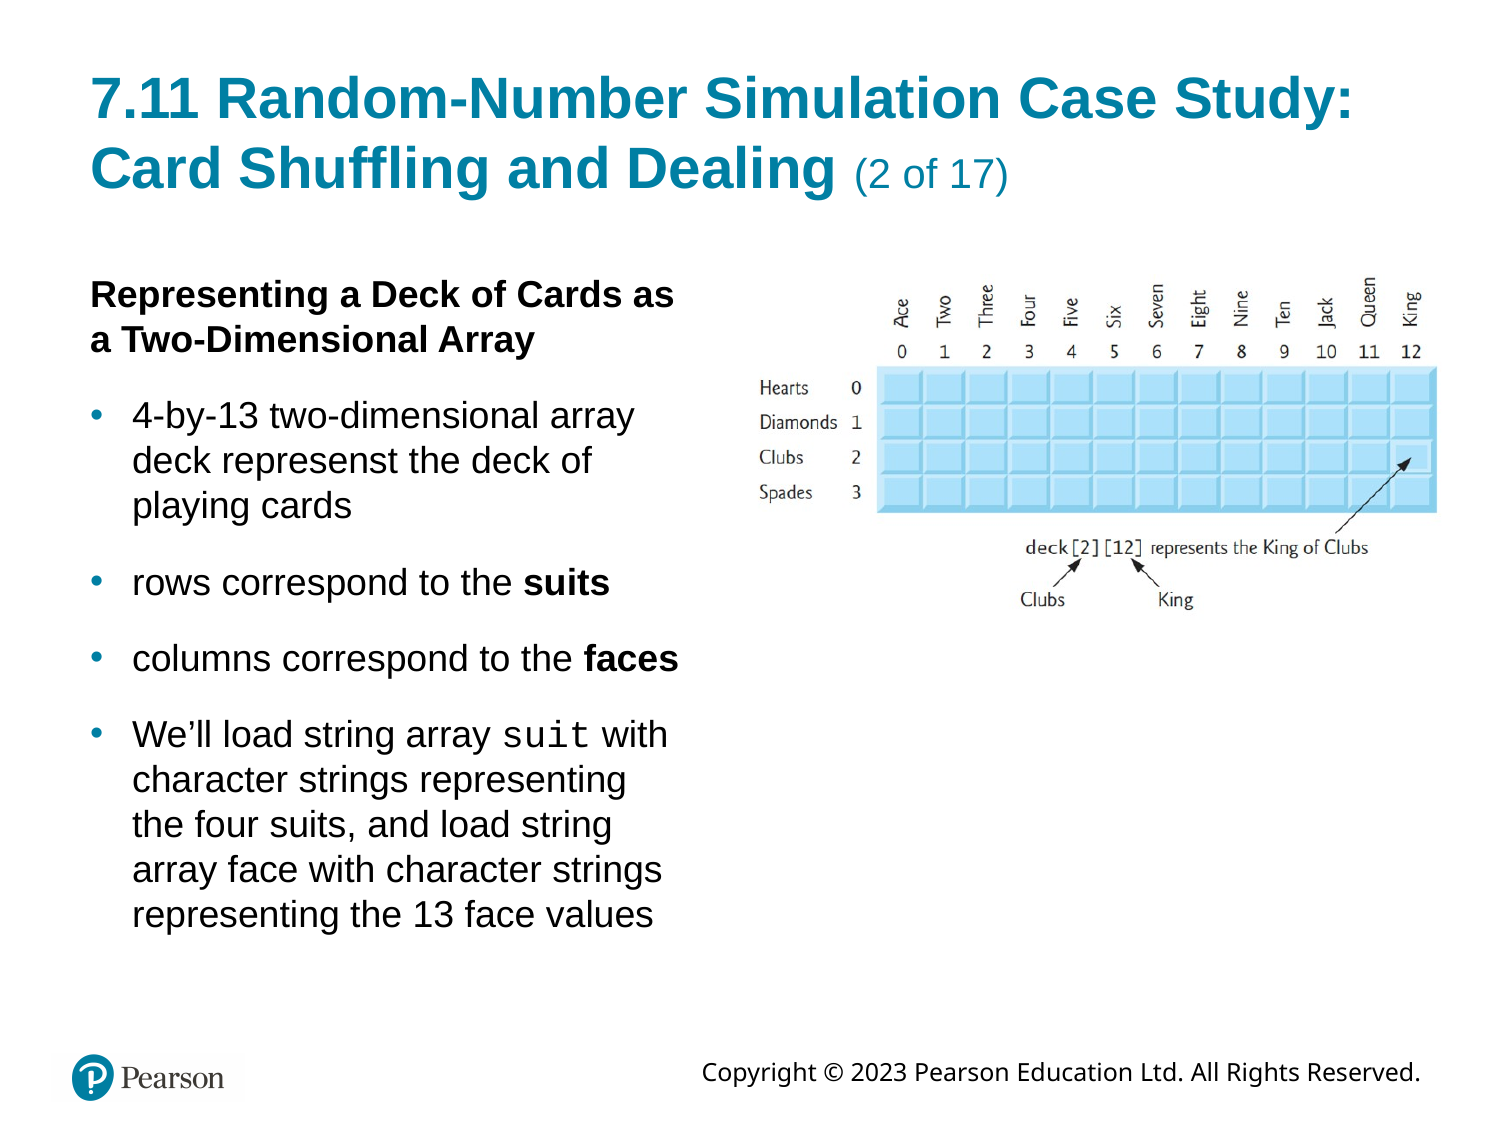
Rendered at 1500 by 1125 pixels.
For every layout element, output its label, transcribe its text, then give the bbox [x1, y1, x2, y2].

title 7.11 Random-Number Simulation Case Study: Card Shuffling and Dealing (2 of 17) [75, 35, 1425, 216]
picture [51, 1053, 245, 1102]
list Representing a Deck of Cards as a Two-Dimensional Array 4-by-13 two-dimensional array deck represenst the deck of playing cards rows correspond to the suits columns correspond to the faces We’ll load string array suit with character strings representing the four suits, and load string array face with character strings representing the 13 face values [75, 255, 695, 1012]
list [730, 273, 1471, 620]
